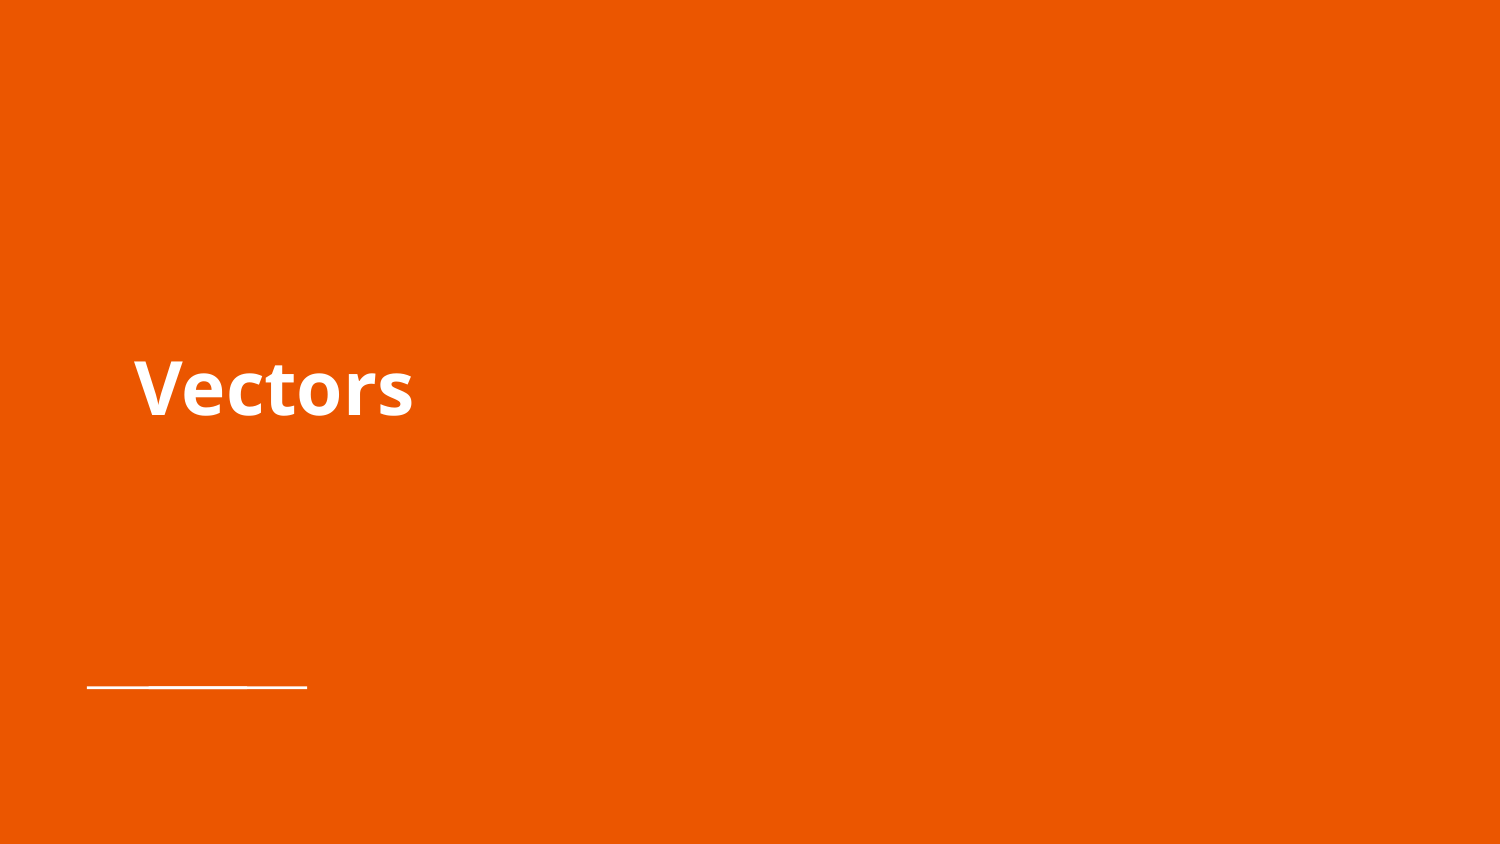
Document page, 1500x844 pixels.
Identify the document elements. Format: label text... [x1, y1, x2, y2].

title Vectors [119, 141, 1272, 632]
